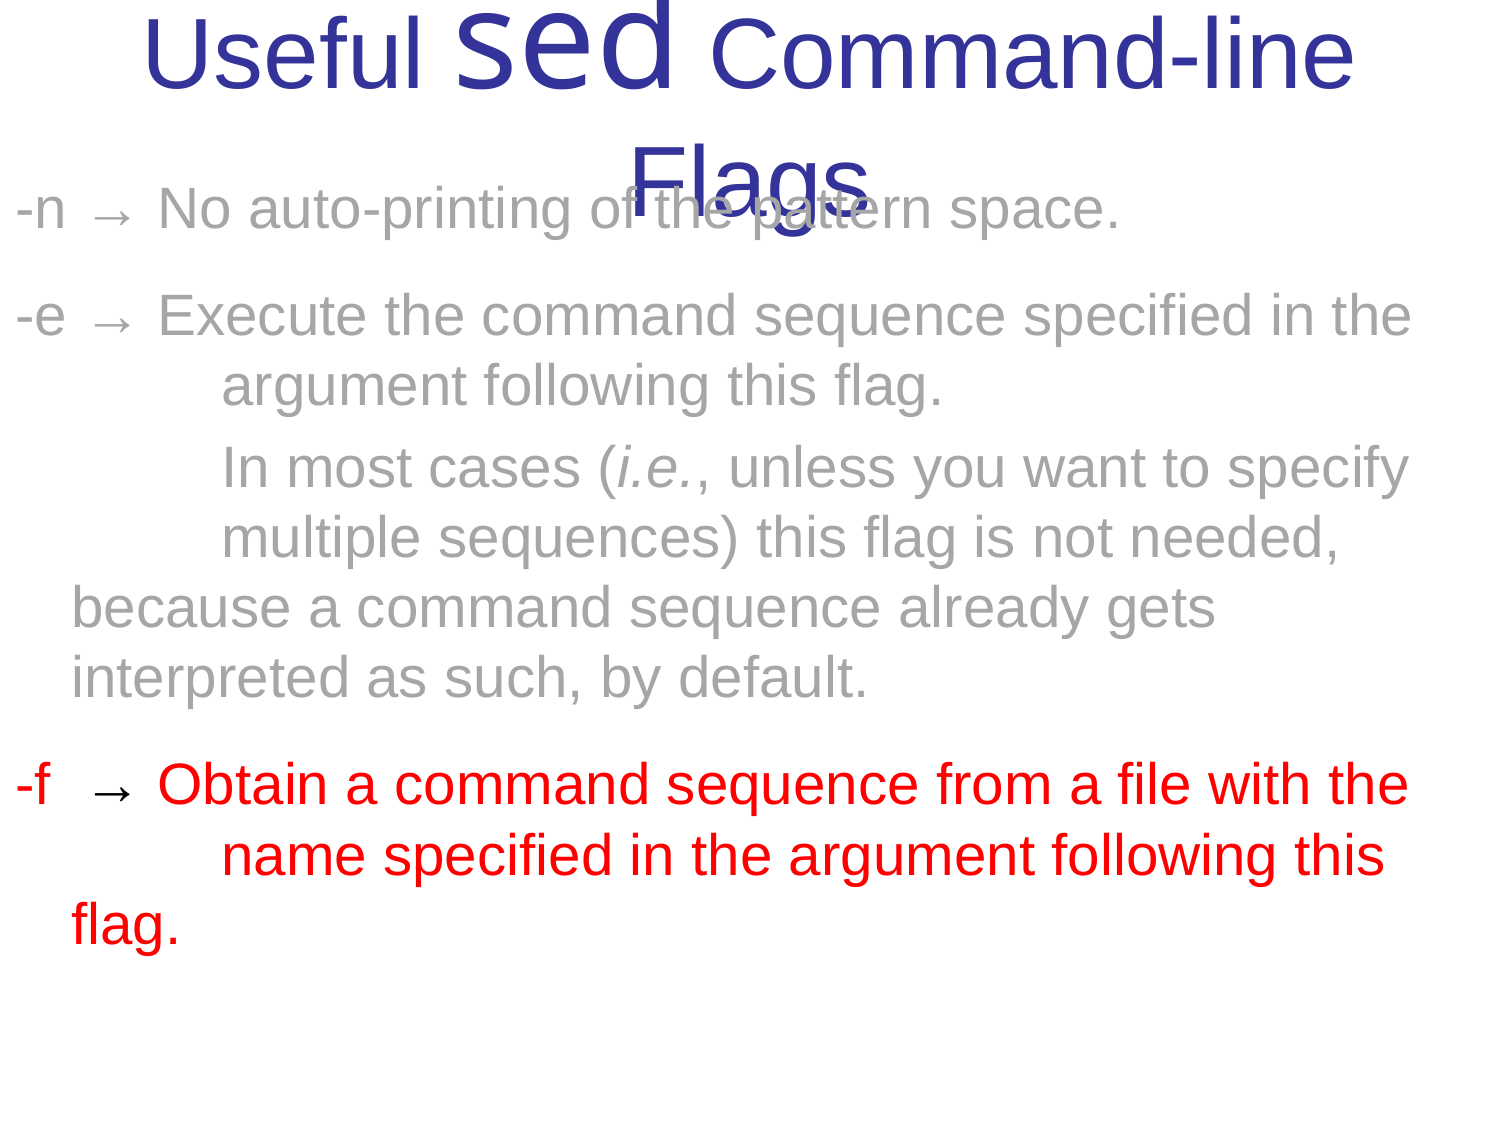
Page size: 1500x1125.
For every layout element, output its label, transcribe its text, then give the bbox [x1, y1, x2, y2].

list -n → No auto-printing of the pattern space. -e → Execute the command sequence specified in the argument following this flag. In most cases (i.e., unless you want to specify multiple sequences) this flag is not needed, because a command sequence already gets interpreted as such, by default. -f → Obtain a command sequence from a file with the name specified in the argument following this flag. [0, 162, 1500, 1125]
text_box Useful sed Command-line Flags [0, 0, 1500, 162]
